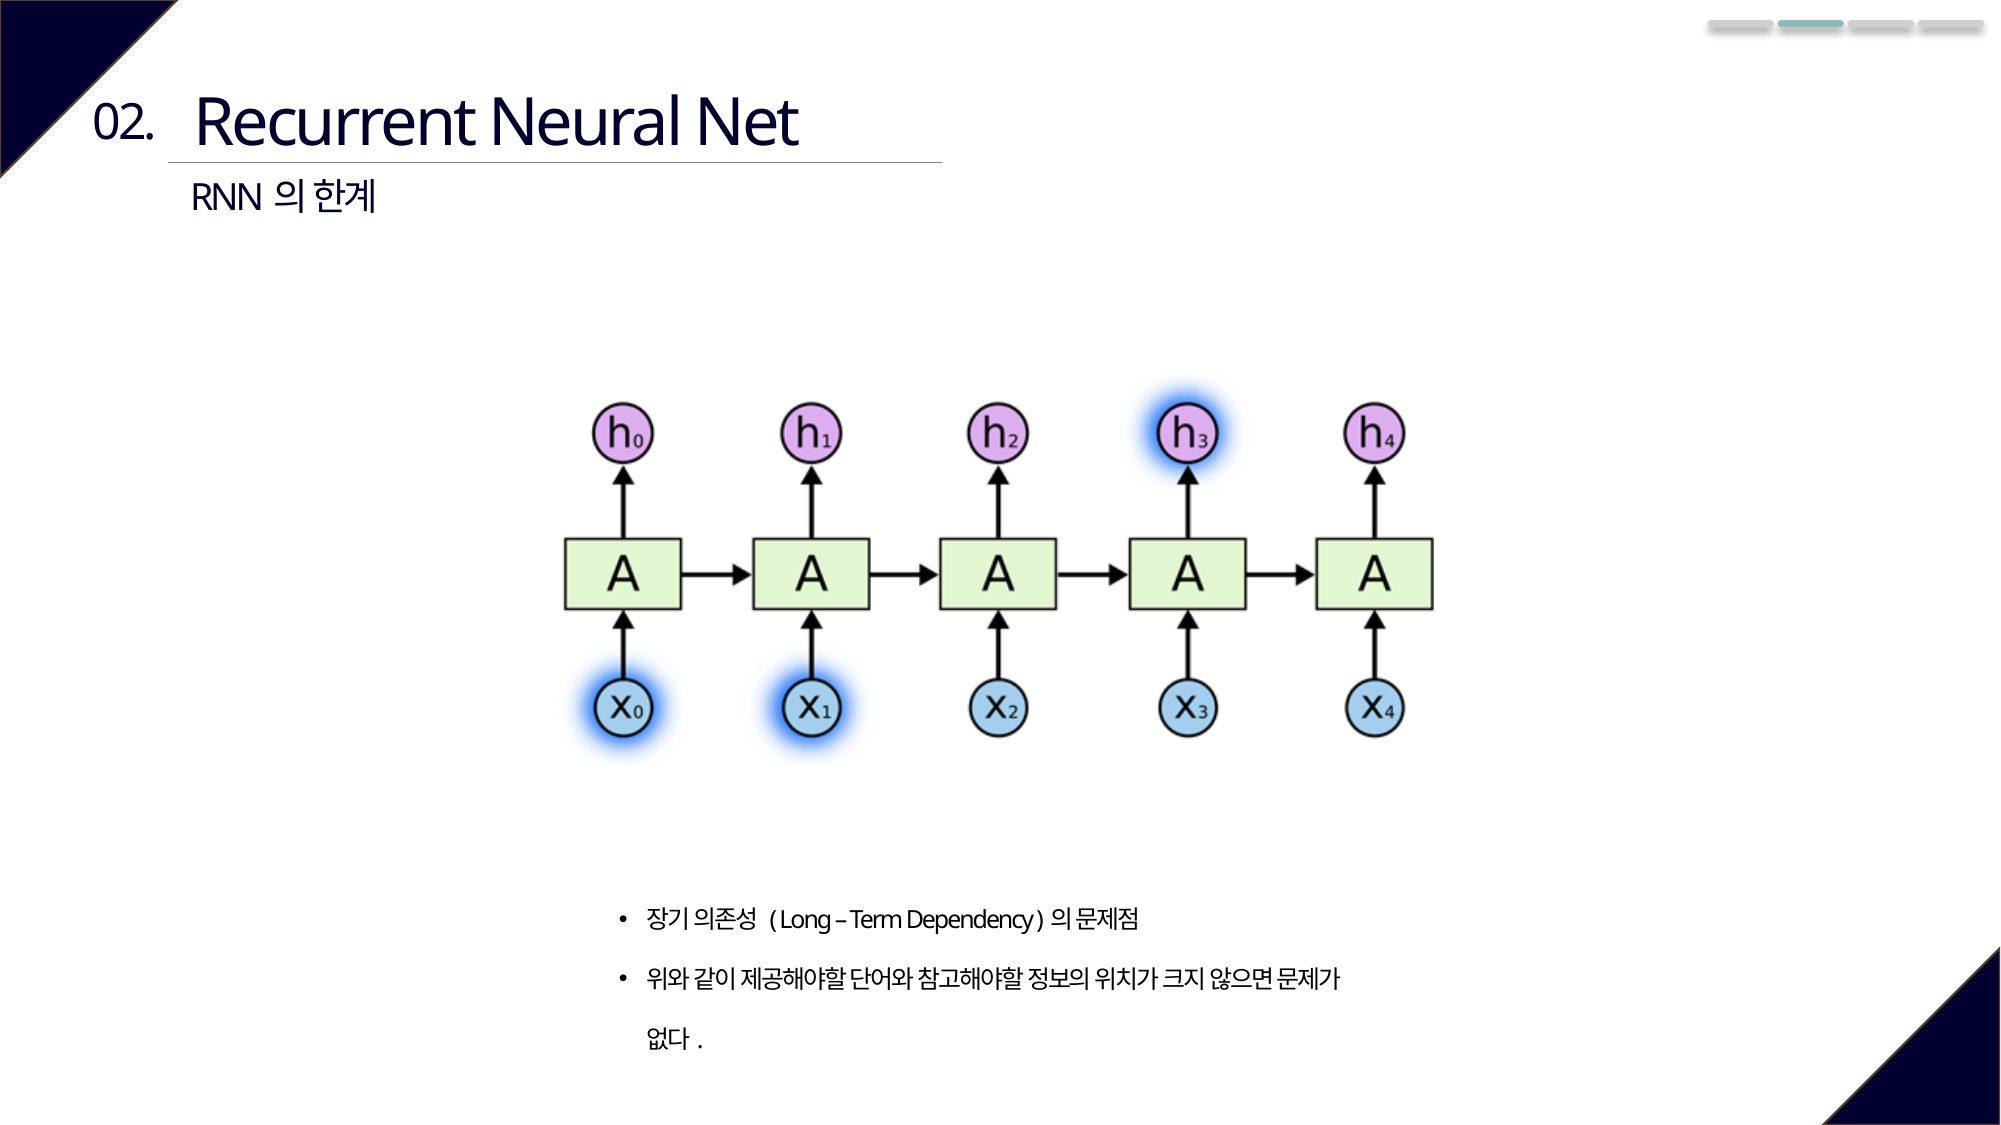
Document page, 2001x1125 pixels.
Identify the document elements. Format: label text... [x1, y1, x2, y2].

text_box 02. [78, 81, 172, 157]
picture [530, 361, 1470, 764]
text_box 장기 의존성 ( Long – Term Dependency )의 문제점 위와 같이 제공해야할 단어와 참고해야할 정보의 위치가 크지 않으면 문제가 없다. [604, 866, 1396, 1061]
text_box RNN의 한계 [175, 165, 866, 225]
text_box Recurrent Neural Net [178, 71, 1000, 167]
